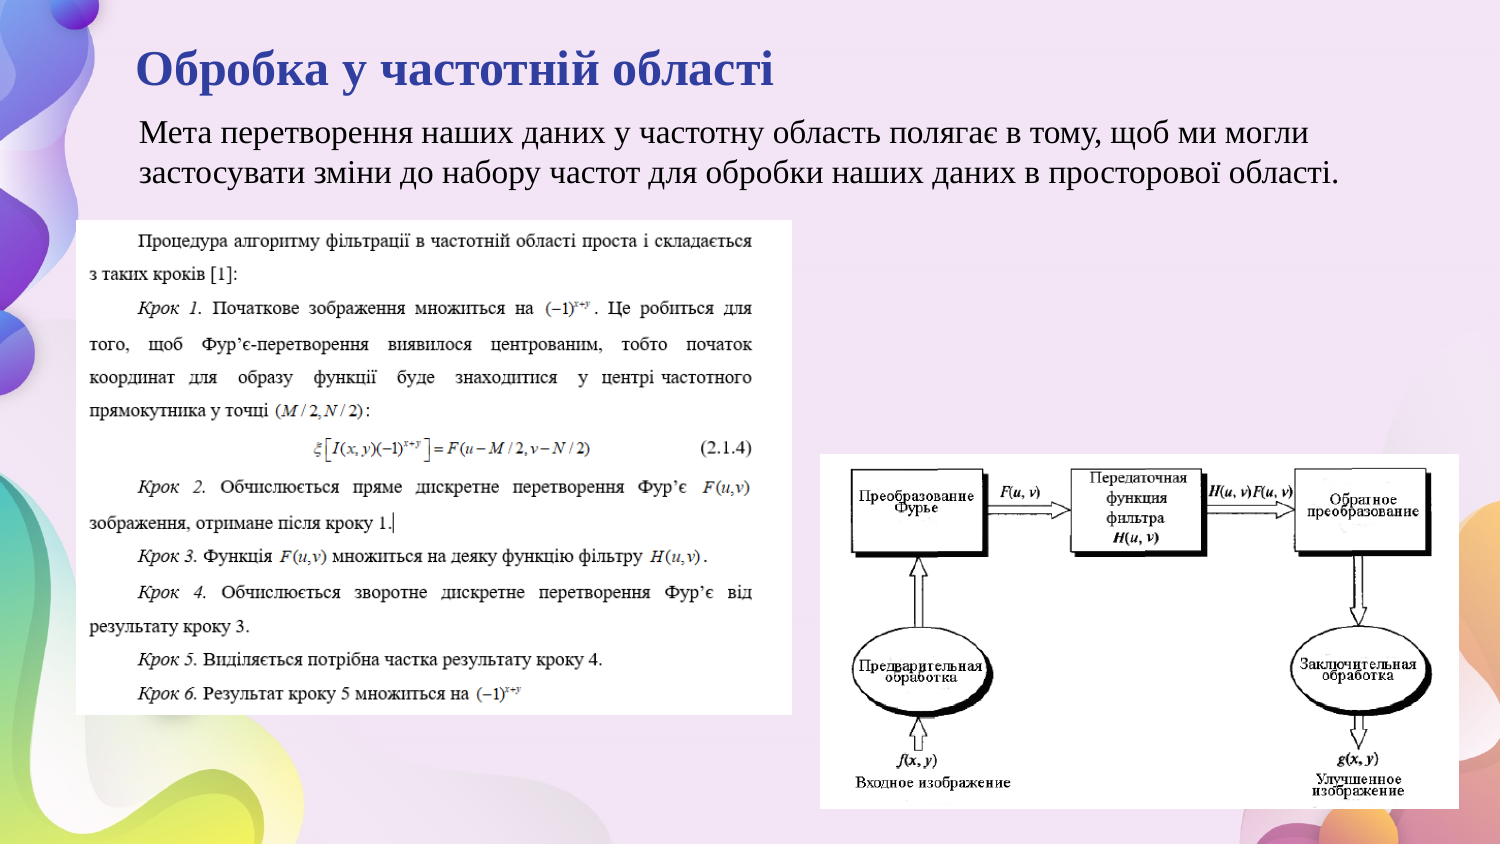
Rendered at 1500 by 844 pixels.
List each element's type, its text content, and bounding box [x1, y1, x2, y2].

picture [0, 1, 1500, 844]
text_box Мета перетворення наших даних у частотну область полягає в тому, щоб ми могли застосувати зміни до набору частот для обробки наших даних в просторової області. [123, 102, 1415, 198]
title Обробка у частотній області [123, 32, 1008, 102]
